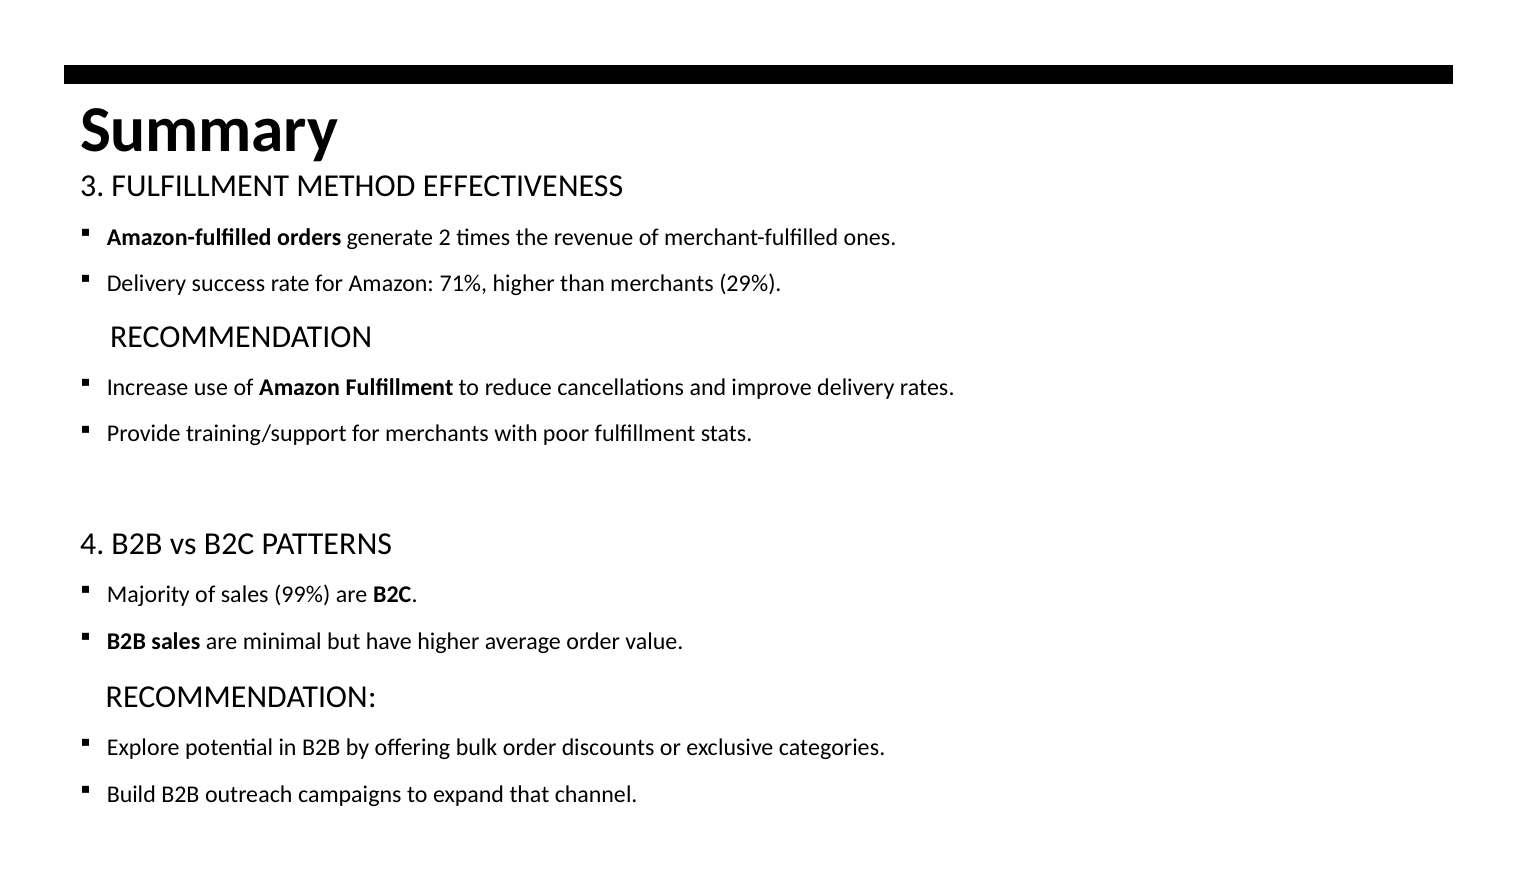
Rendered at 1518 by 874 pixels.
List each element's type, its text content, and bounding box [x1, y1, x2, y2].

list 3. FULFILLMENT METHOD EFFECTIVENESS Amazon-fulfilled orders generate 2 times the revenue of merchant-fulfilled ones. Delivery success rate for Amazon: 71%, higher than merchants (29%). RECOMMENDATION Increase use of Amazon Fulfillment to reduce cancellations and improve delivery rates. Provide training/support for merchants with poor fulfillment stats. 4. B2B vs B2C PATTERNS Majority of sales (99%) are B2C. B2B sales are minimal but have higher average order value. RECOMMENDATION: Explore potential in B2B by offering bulk order discounts or exclusive categories. Build B2B outreach campaigns to expand that channel. [64, 153, 1454, 863]
title Summary [64, 78, 1454, 153]
